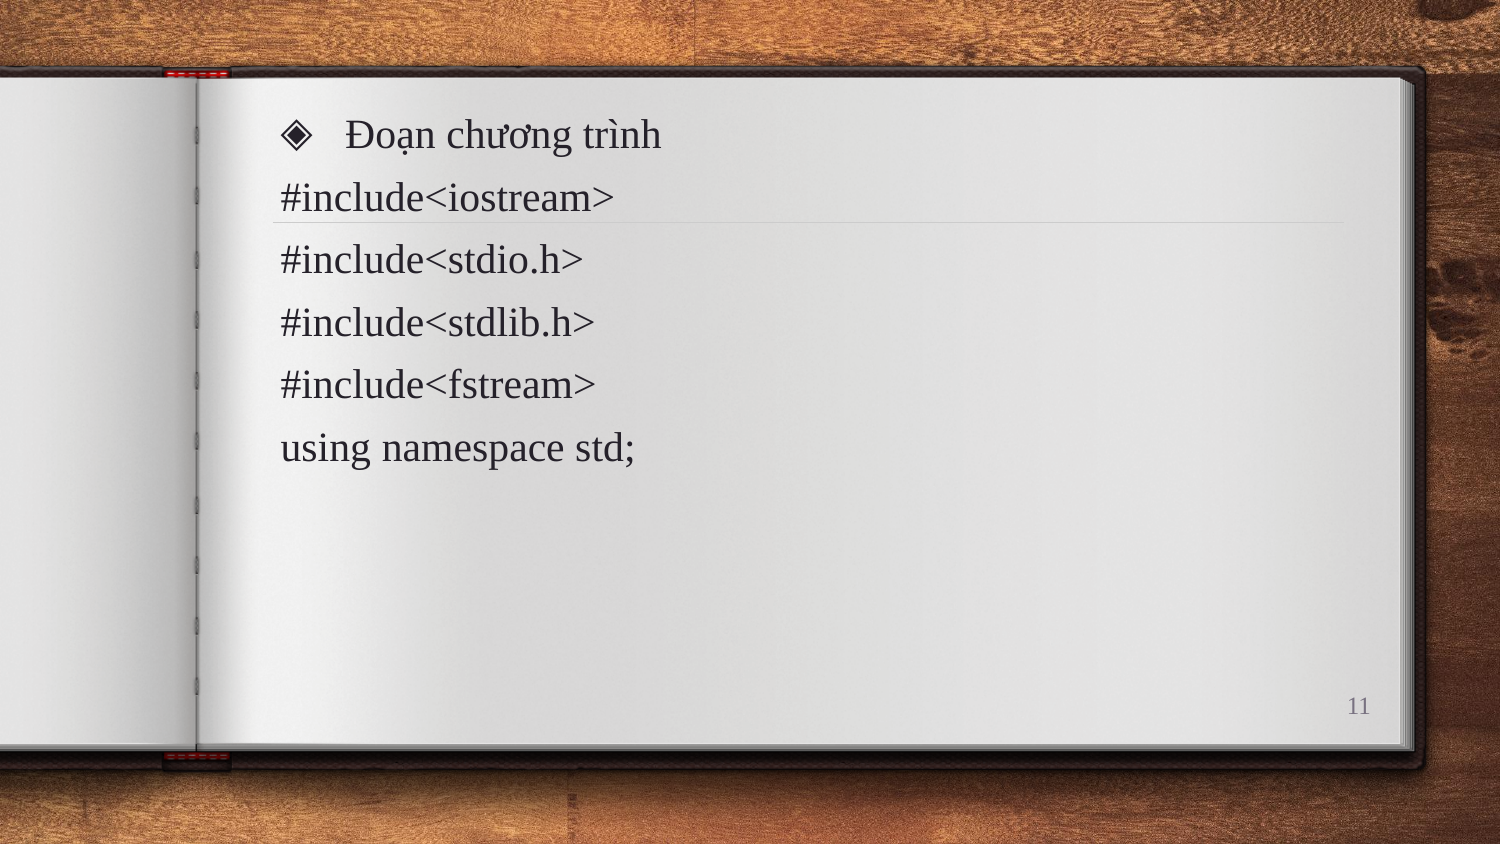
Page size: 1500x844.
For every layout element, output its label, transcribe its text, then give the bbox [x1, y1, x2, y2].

slide_number 11 [1295, 672, 1386, 737]
picture [0, 0, 1500, 844]
list Đoạn chương trình #include<iostream> #include<stdio.h> #include<stdlib.h> #include<fstream> using namespace std; [255, 92, 1341, 726]
